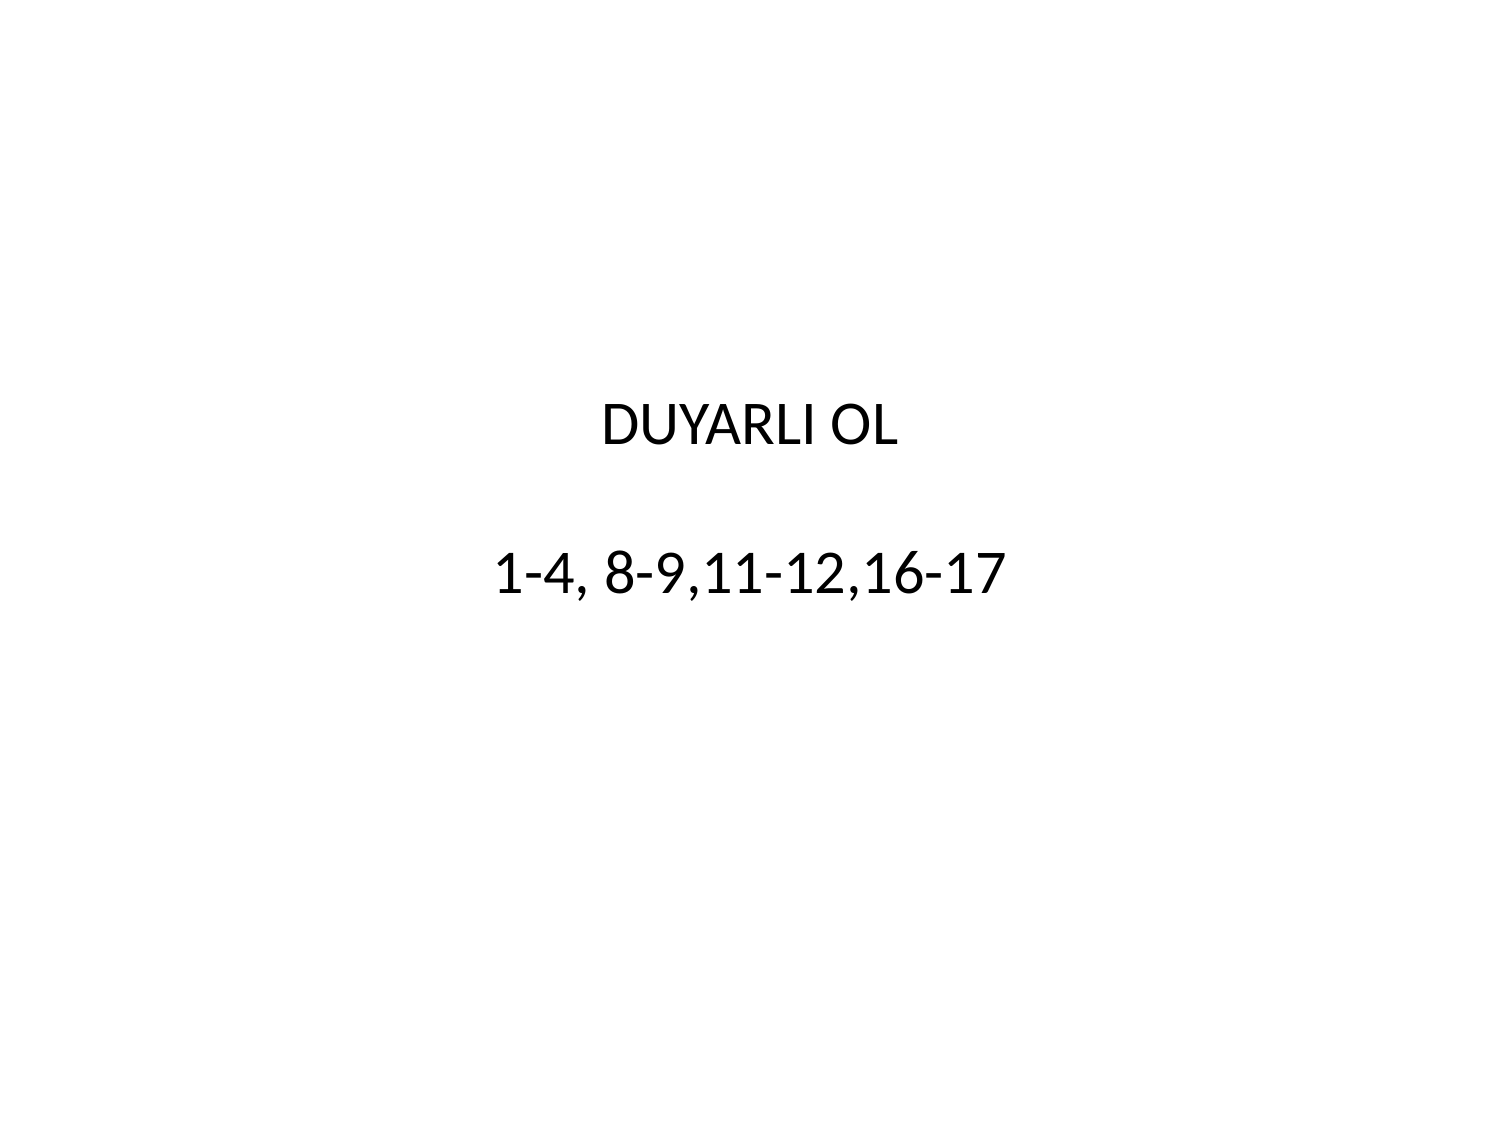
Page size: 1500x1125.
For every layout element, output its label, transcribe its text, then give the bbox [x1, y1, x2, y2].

title DUYARLI OL 1-4, 8-9,11-12,16-17 [0, 373, 1500, 615]
